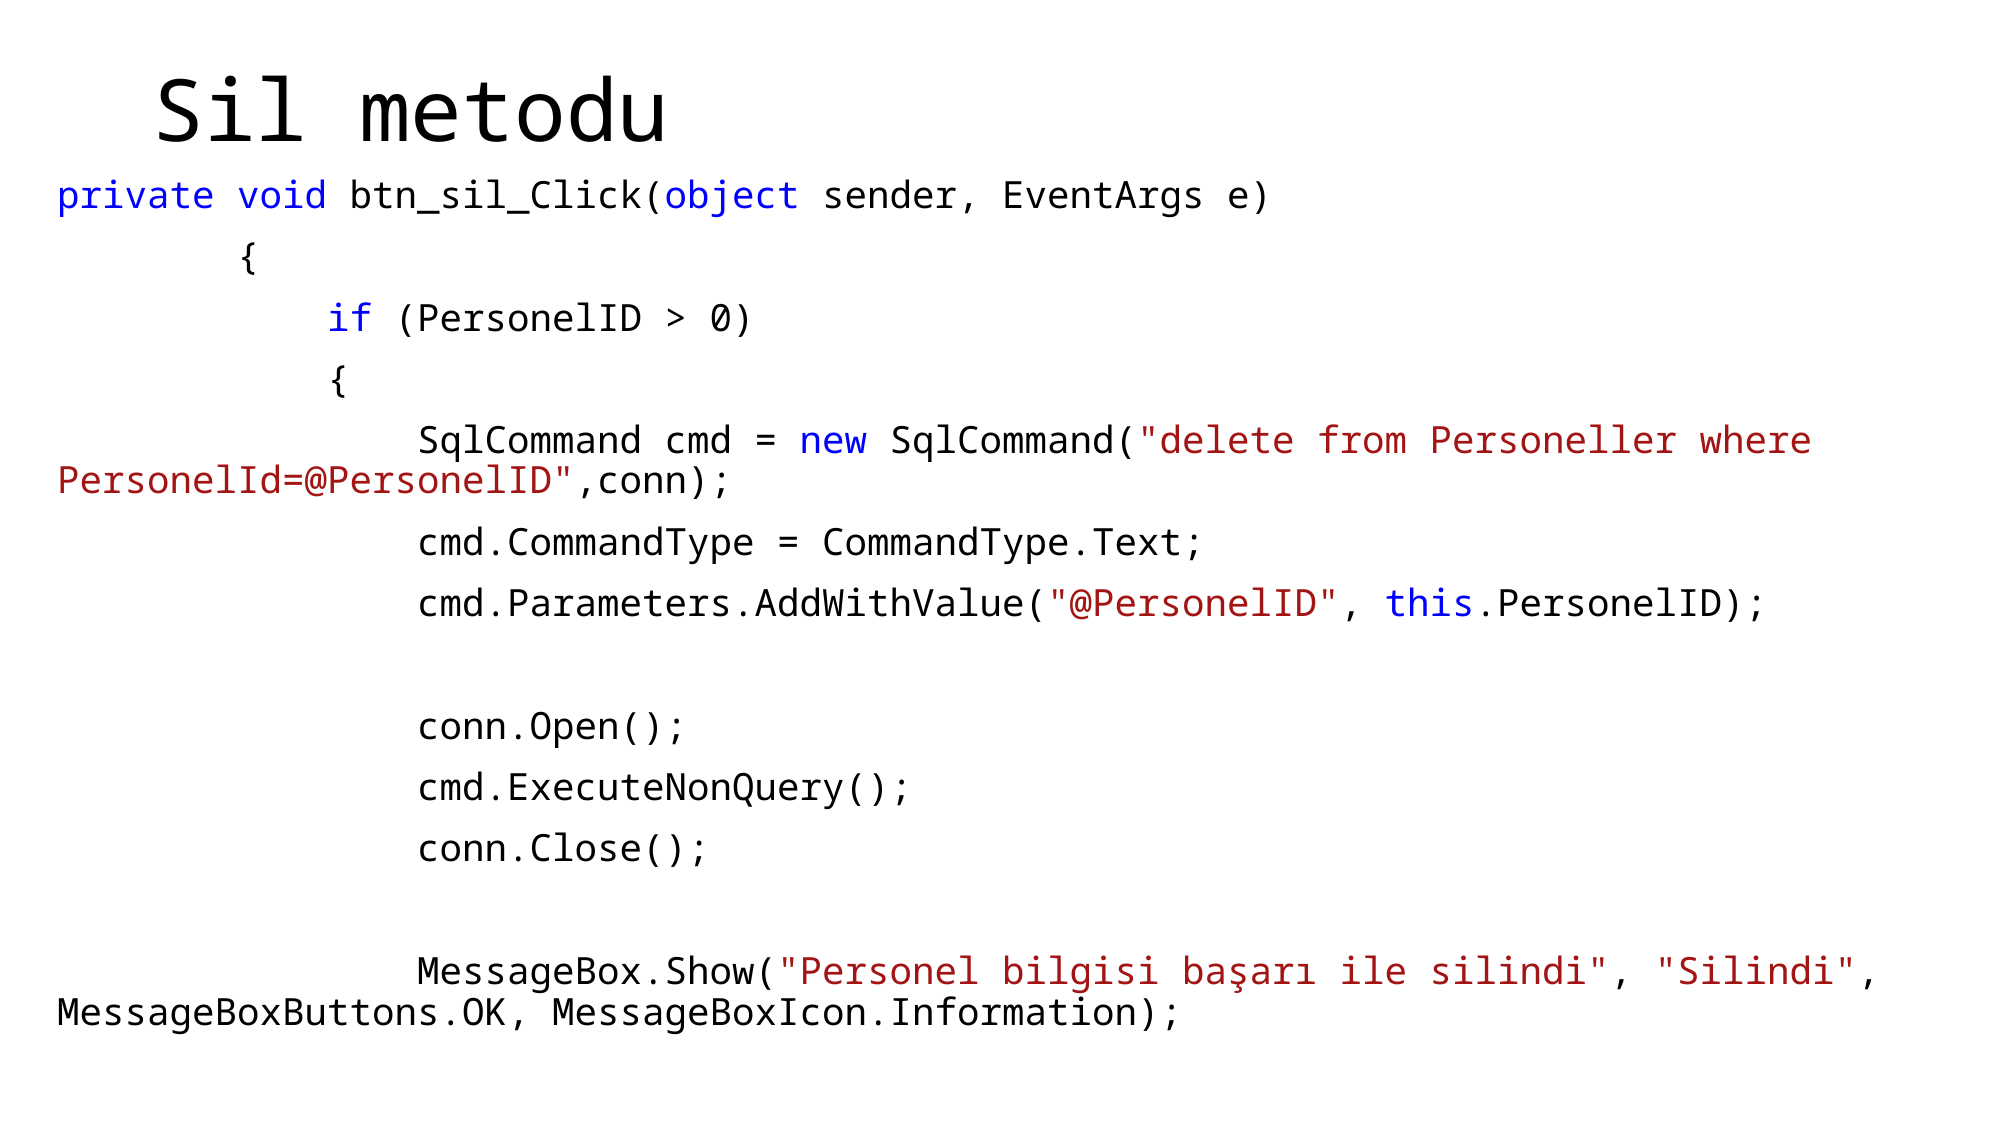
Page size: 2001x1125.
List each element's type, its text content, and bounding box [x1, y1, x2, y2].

list private void btn_sil_Click(object sender, EventArgs e) { if (PersonelID > 0) { SqlCommand cmd = new SqlCommand("delete from Personeller where PersonelId=@PersonelID",conn); cmd.CommandType = CommandType.Text; cmd.Parameters.AddWithValue("@PersonelID", this.PersonelID); conn.Open(); cmd.ExecuteNonQuery(); conn.Close(); MessageBox.Show("Personel bilgisi başarı ile silindi", "Silindi", MessageBoxButtons.OK, MessageBoxIcon.Information); [42, 168, 2000, 1106]
title Sil metodu [137, 59, 1863, 168]
